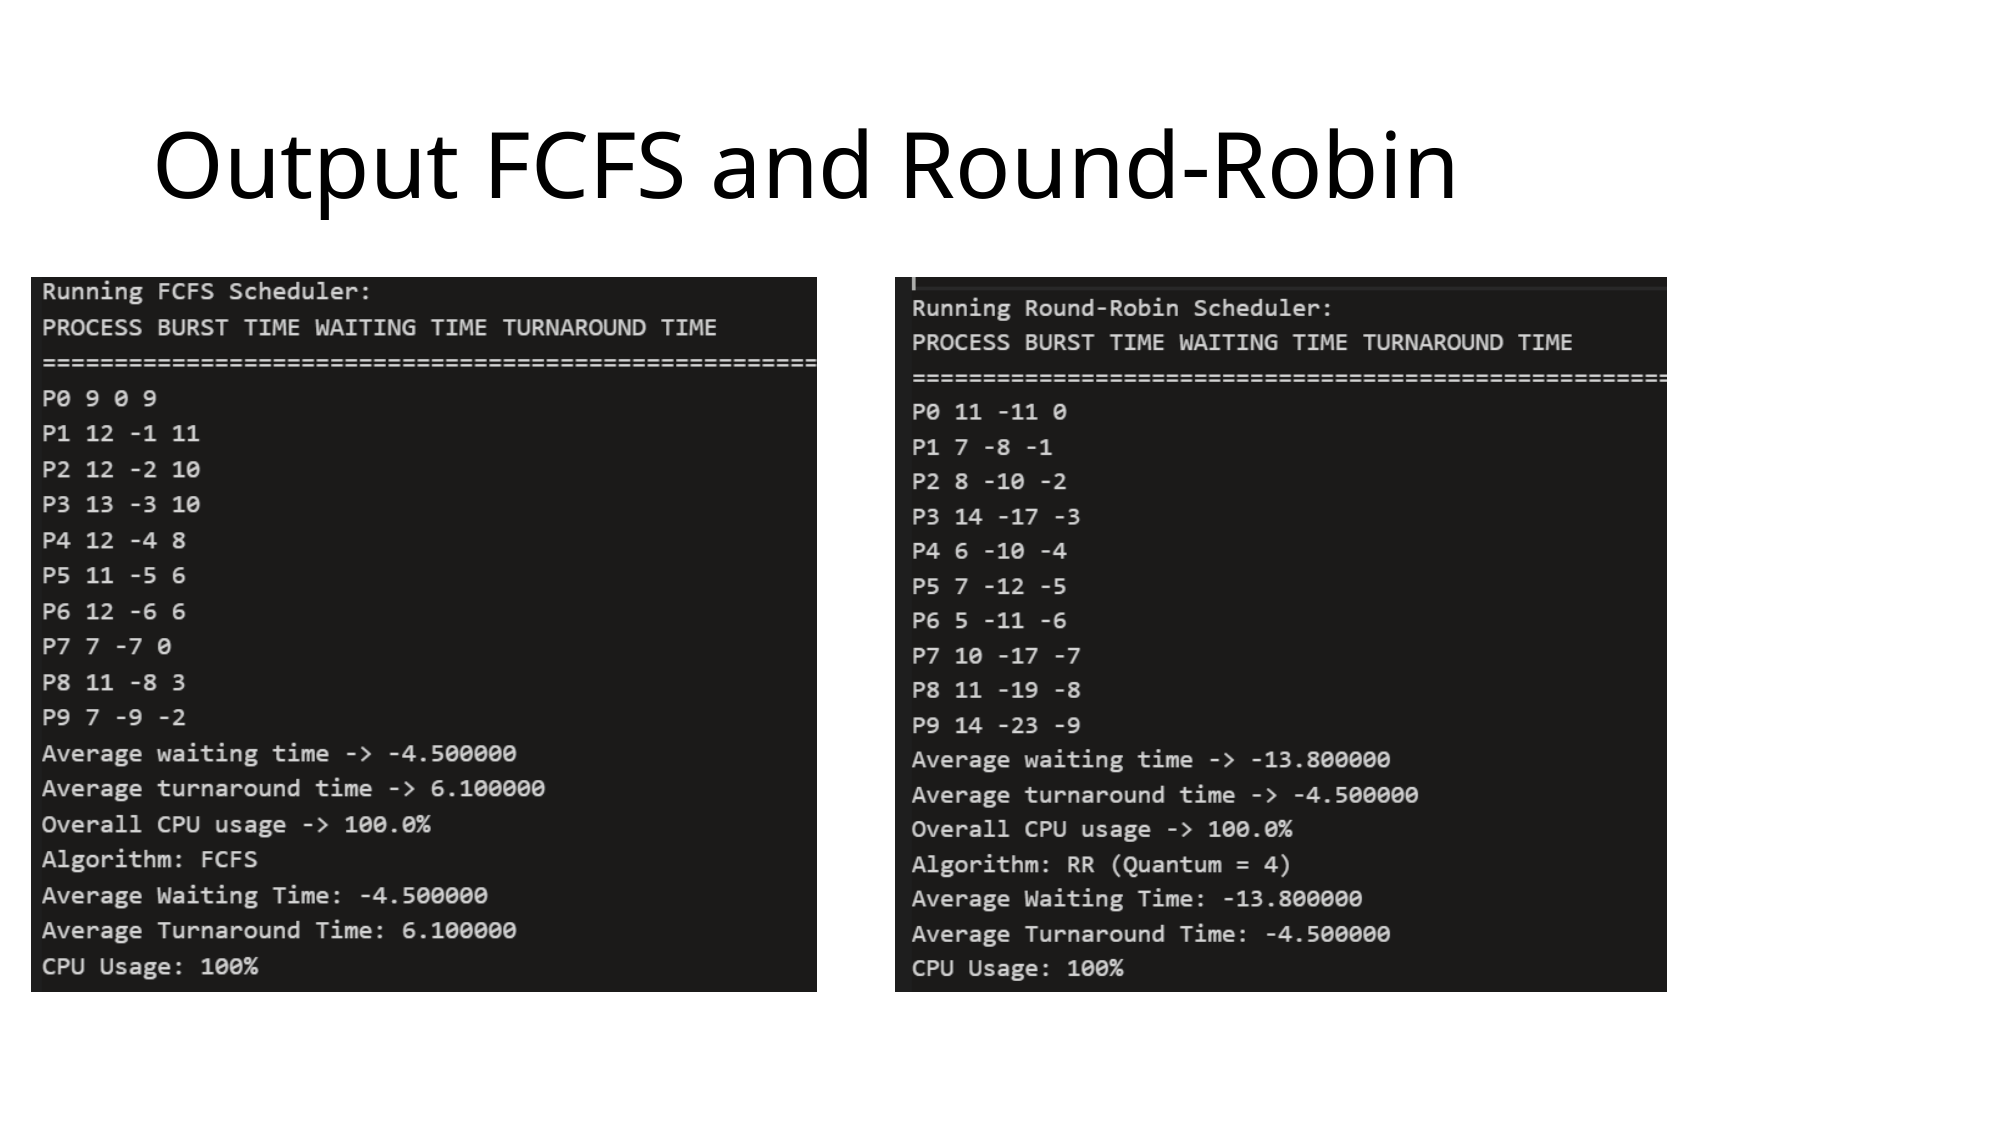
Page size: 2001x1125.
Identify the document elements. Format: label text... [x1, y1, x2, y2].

picture [894, 276, 1667, 992]
picture [31, 276, 817, 992]
title Output FCFS and Round-Robin [137, 59, 1863, 278]
